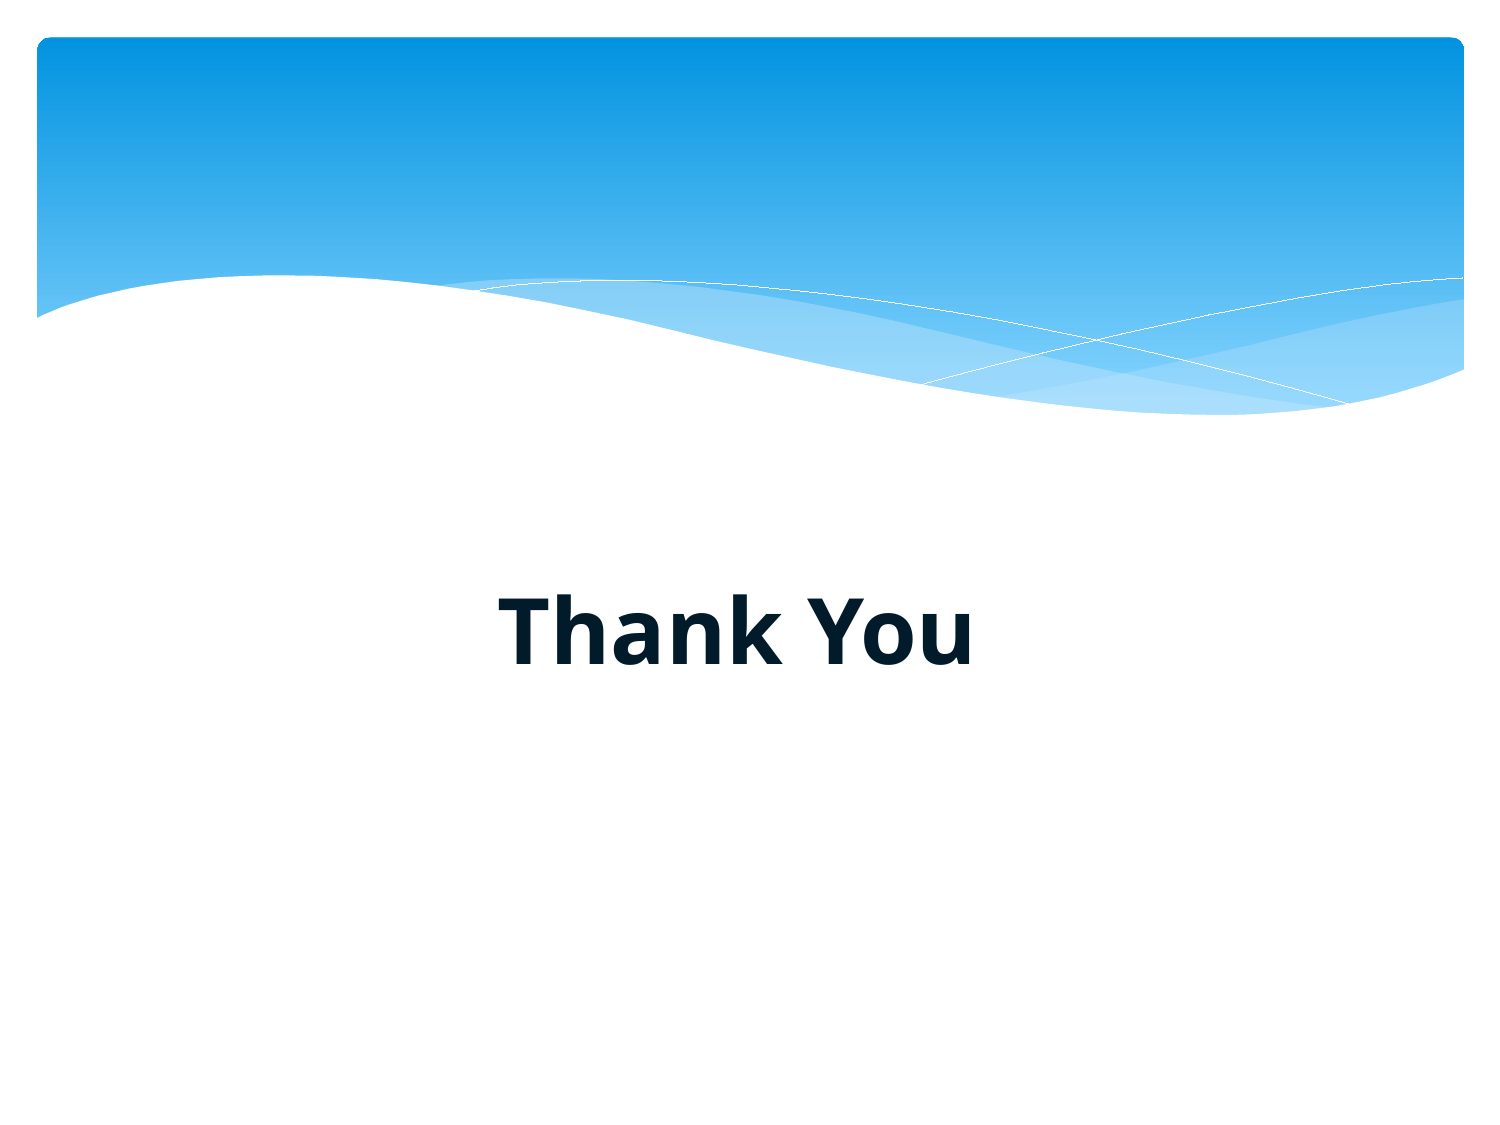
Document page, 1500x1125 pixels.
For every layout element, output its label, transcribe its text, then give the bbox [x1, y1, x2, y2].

title Thank You [62, 525, 1413, 731]
